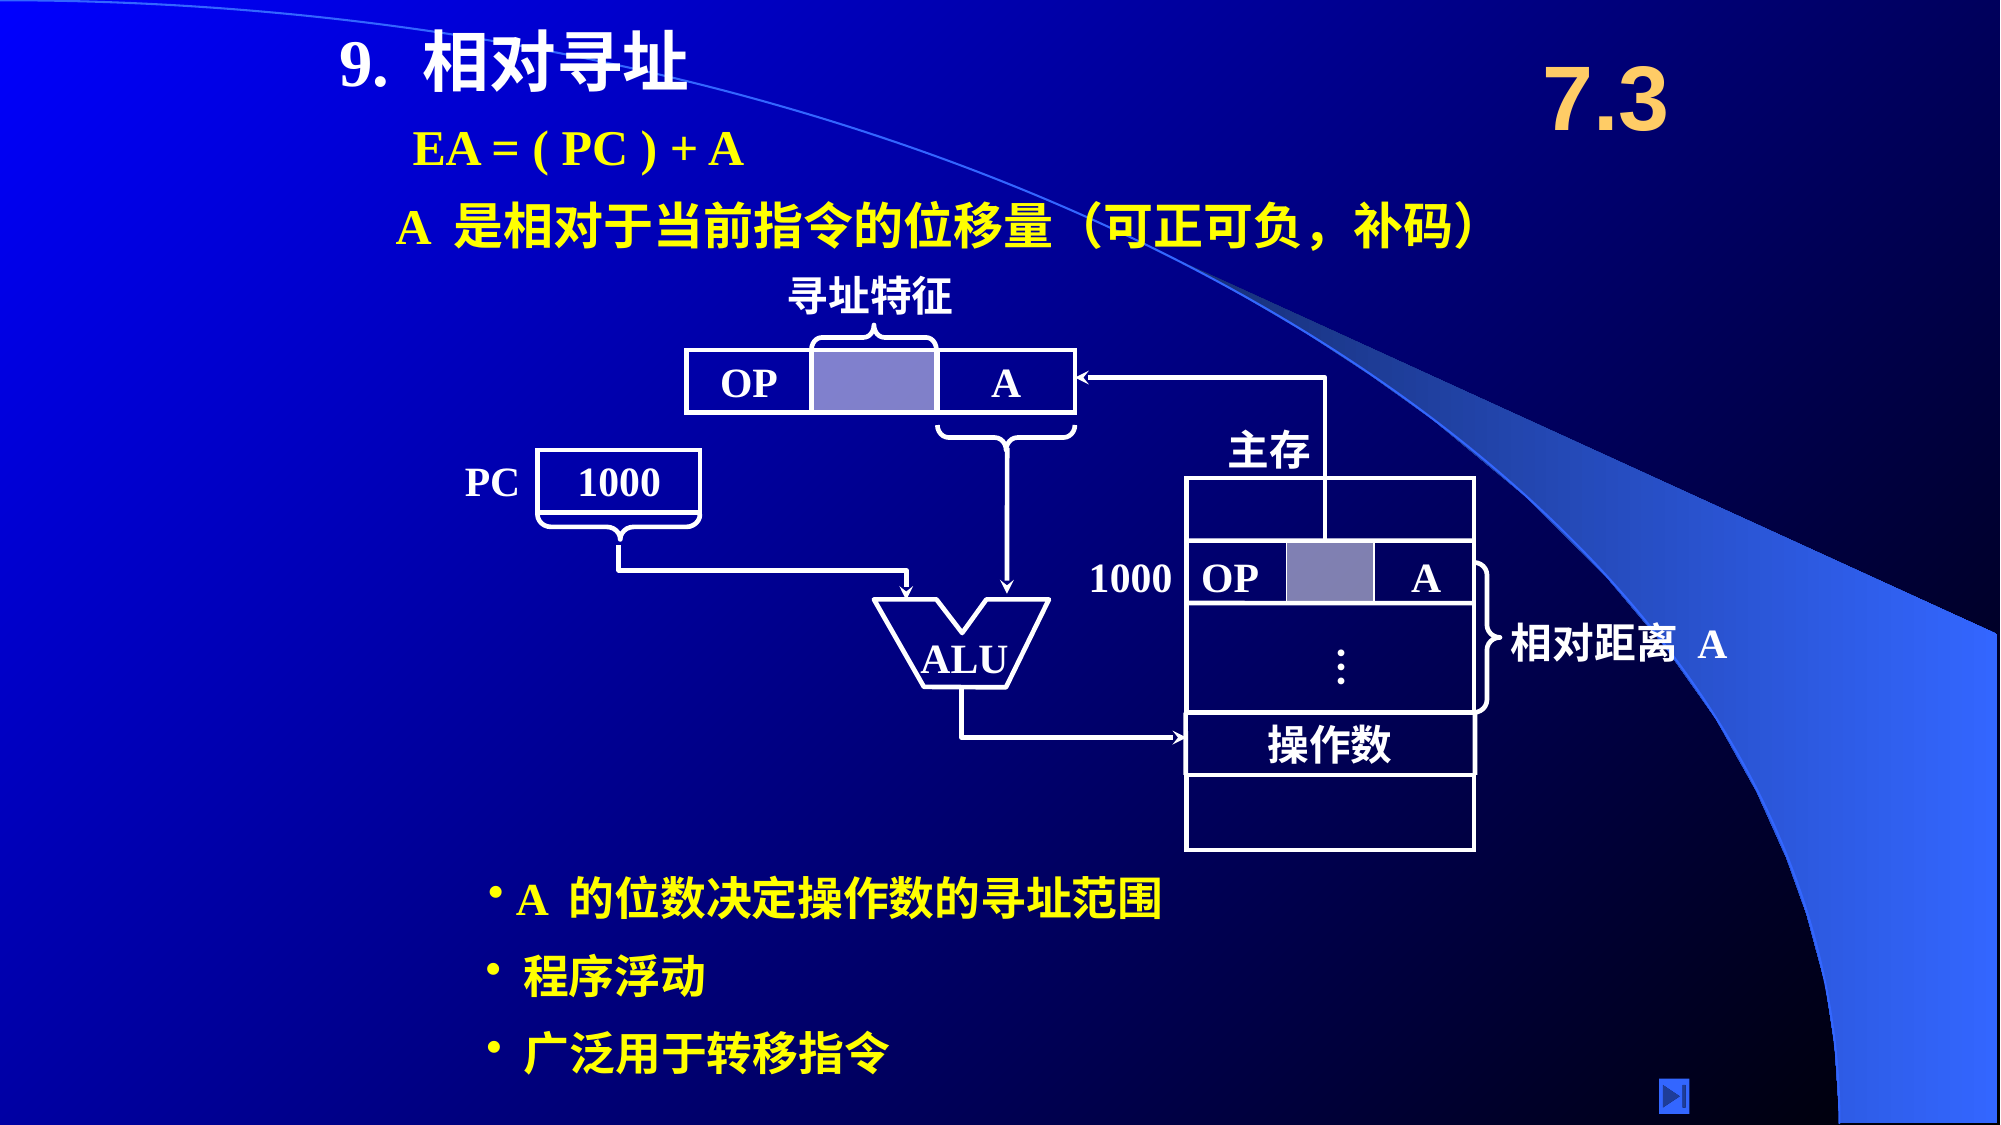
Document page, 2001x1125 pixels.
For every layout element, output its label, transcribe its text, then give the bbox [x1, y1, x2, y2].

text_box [449, 447, 700, 513]
text_box A 的位数决定操作数的寻址范围 [473, 862, 1179, 933]
text_box [1659, 1078, 1690, 1114]
text_box 寻址特征 [771, 262, 969, 328]
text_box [873, 599, 1049, 691]
text_box 7.3 [1512, 24, 1700, 163]
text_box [1073, 416, 1475, 851]
text_box [618, 545, 913, 599]
text_box 9. 相对寻址 [324, 12, 882, 108]
text_box 相对距离 A [1496, 609, 1743, 675]
text_box 程序浮动 [470, 939, 722, 1010]
text_box [537, 515, 700, 540]
text_box [1476, 562, 1501, 712]
text_box [1000, 447, 1014, 594]
text_box EA = ( PC ) + A [385, 108, 760, 183]
text_box [811, 328, 937, 348]
text_box 广泛用于转移指令 [471, 1017, 905, 1088]
text_box A 是相对于当前指令的位移量（可正可负，补码） [380, 187, 1519, 263]
text_box [1075, 371, 1326, 416]
text_box [937, 425, 1073, 451]
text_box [686, 349, 1075, 413]
text_box [961, 691, 1073, 738]
